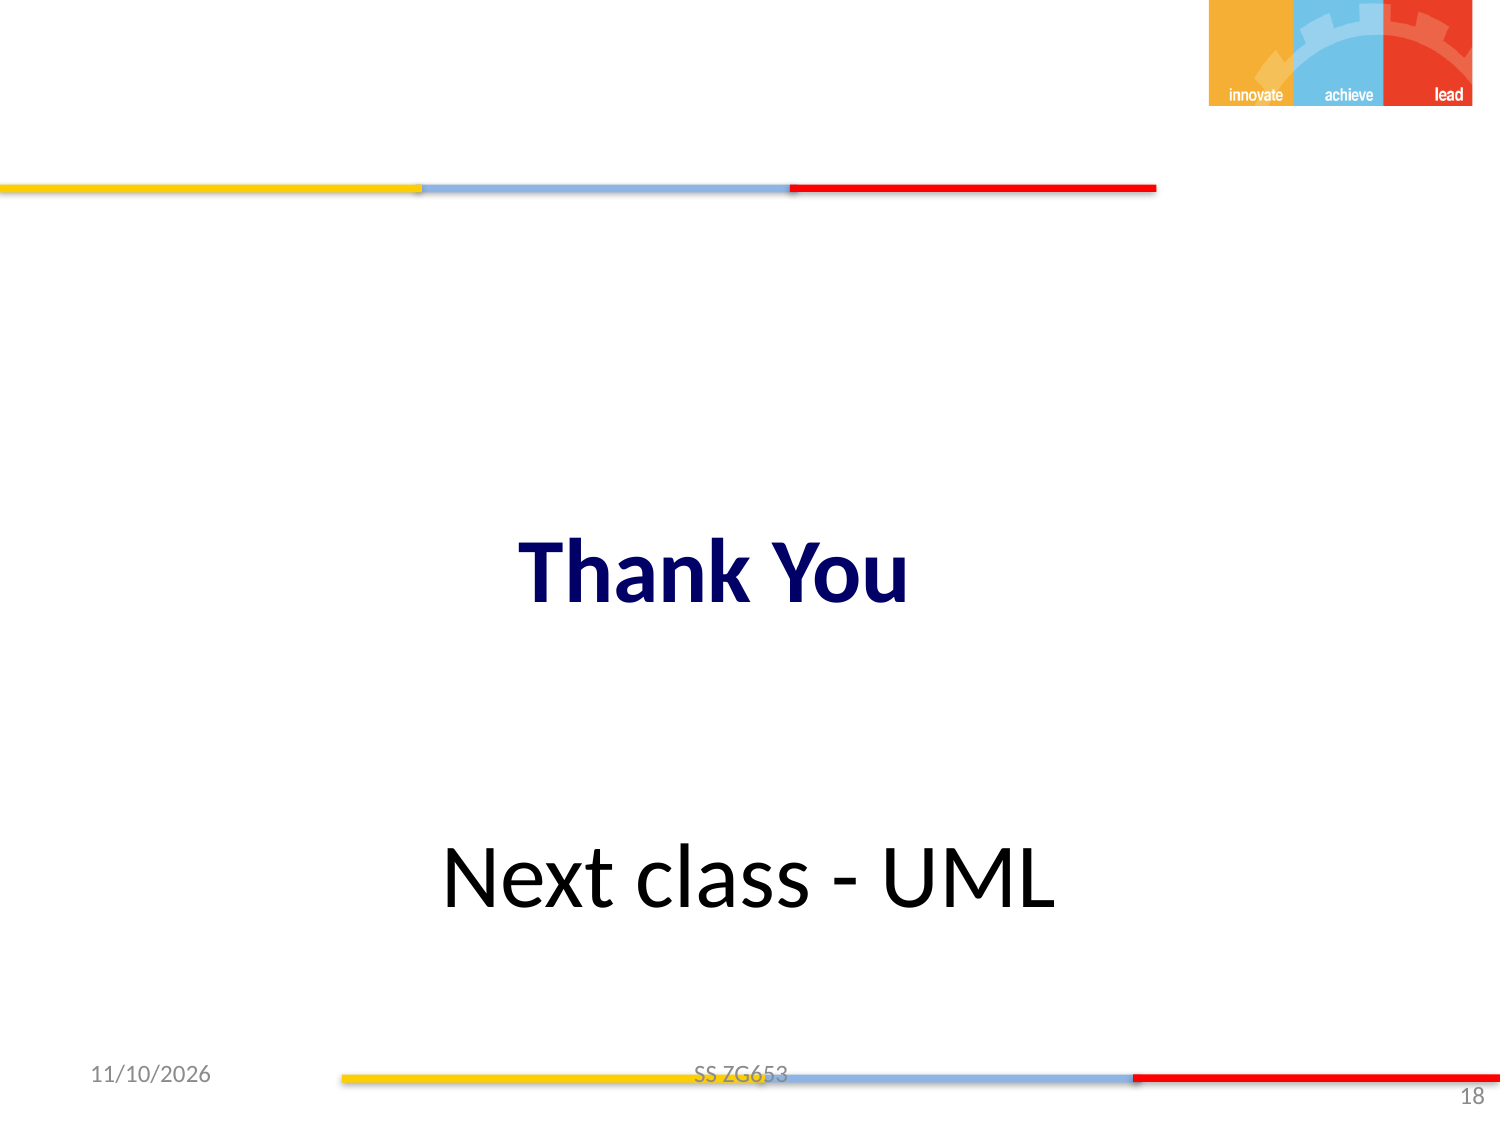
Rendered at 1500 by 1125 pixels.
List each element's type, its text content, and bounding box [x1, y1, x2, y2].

text_box [1132, 1074, 1149, 1083]
text_box [988, 1074, 1130, 1083]
text_box Thank You [271, 503, 1159, 629]
slide_number 18 [1149, 1065, 1500, 1125]
text_box [789, 184, 1157, 193]
text_box [0, 184, 423, 193]
text_box [423, 184, 788, 193]
picture [1208, 0, 1473, 106]
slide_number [75, 1042, 425, 1103]
text_box [425, 1074, 512, 1083]
title Next class - UML [121, 749, 1398, 992]
footer SS ZG653 [512, 1042, 988, 1103]
